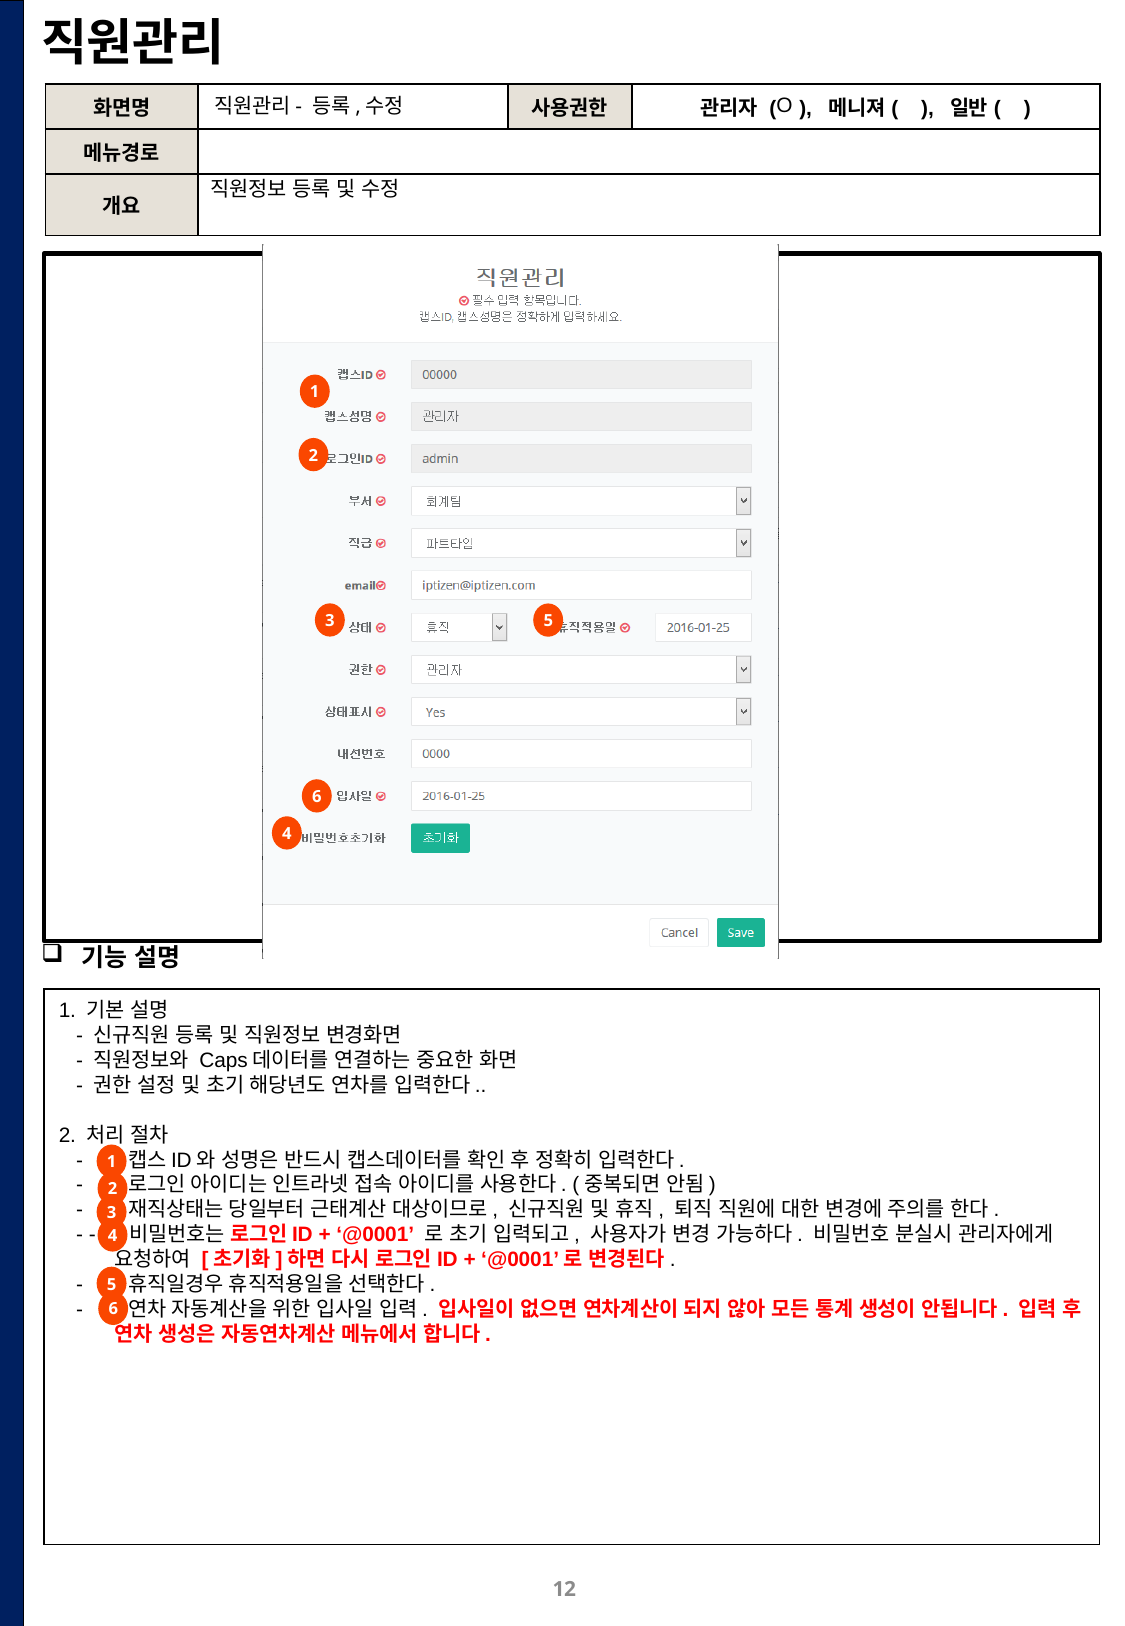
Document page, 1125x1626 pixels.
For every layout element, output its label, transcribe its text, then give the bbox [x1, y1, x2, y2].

text_box 직원관리- 등록,수정 [199, 85, 508, 126]
picture [261, 244, 779, 959]
text_box 6 [98, 1291, 129, 1326]
text_box [784, 251, 1102, 941]
text_box 직원정보 등록 및 수정 [196, 167, 932, 208]
text_box 4 [97, 1218, 128, 1252]
text_box 기능 설명 [784, 941, 1107, 949]
title 직원관리 [26, 1, 1094, 79]
text_box 5 [96, 1266, 127, 1296]
text_box 3 [96, 1195, 127, 1224]
text_box [42, 251, 256, 941]
text_box 1 [96, 1144, 127, 1175]
text_box O [761, 84, 803, 125]
text_box 2 [97, 1171, 128, 1201]
text_box 1. 기본 설명 - 신규직원 등록 및 직원정보 변경화면 - 직원정보와 Caps데이터를 연결하는 중요한 화면 - 권한 설정 및 초기 해당년도 연차를 입력한다.. 2. 처리 절차 - 캡스ID와 성명은 반드시 캡스데이터를 확인 후 정확히 입력한다. - 로그인 아이디는 인트라넷 접속 아이디를 사용한다. (중복되면 안됨) - 재직상태는 당일부터 근태계산 대상이므로, 신규직원 및 휴직, 퇴직 직원에 대한 변경에 주의를 한다. - - 비밀번호는 로그인ID + ‘@0001’ 로 초기 입력되고, 사용자가 변경 가능하다. 비밀번호 분실시 관리자에게 요청하여 [초기화]하면 다시 로그인ID + ‘@0001’로 변경된다. - 휴직일경우 휴직적용일을 선택한다. - 연차 자동계산을 위한 입사일 입력. 입사일이 없으면 연차계산이 되지 않아 모든 통계 생성이 안됩니다. 입력 후 연차 생성은 자동연차계산 메뉴에서 합니다. [43, 988, 1100, 1545]
text_box 기능 설명 [26, 941, 256, 949]
